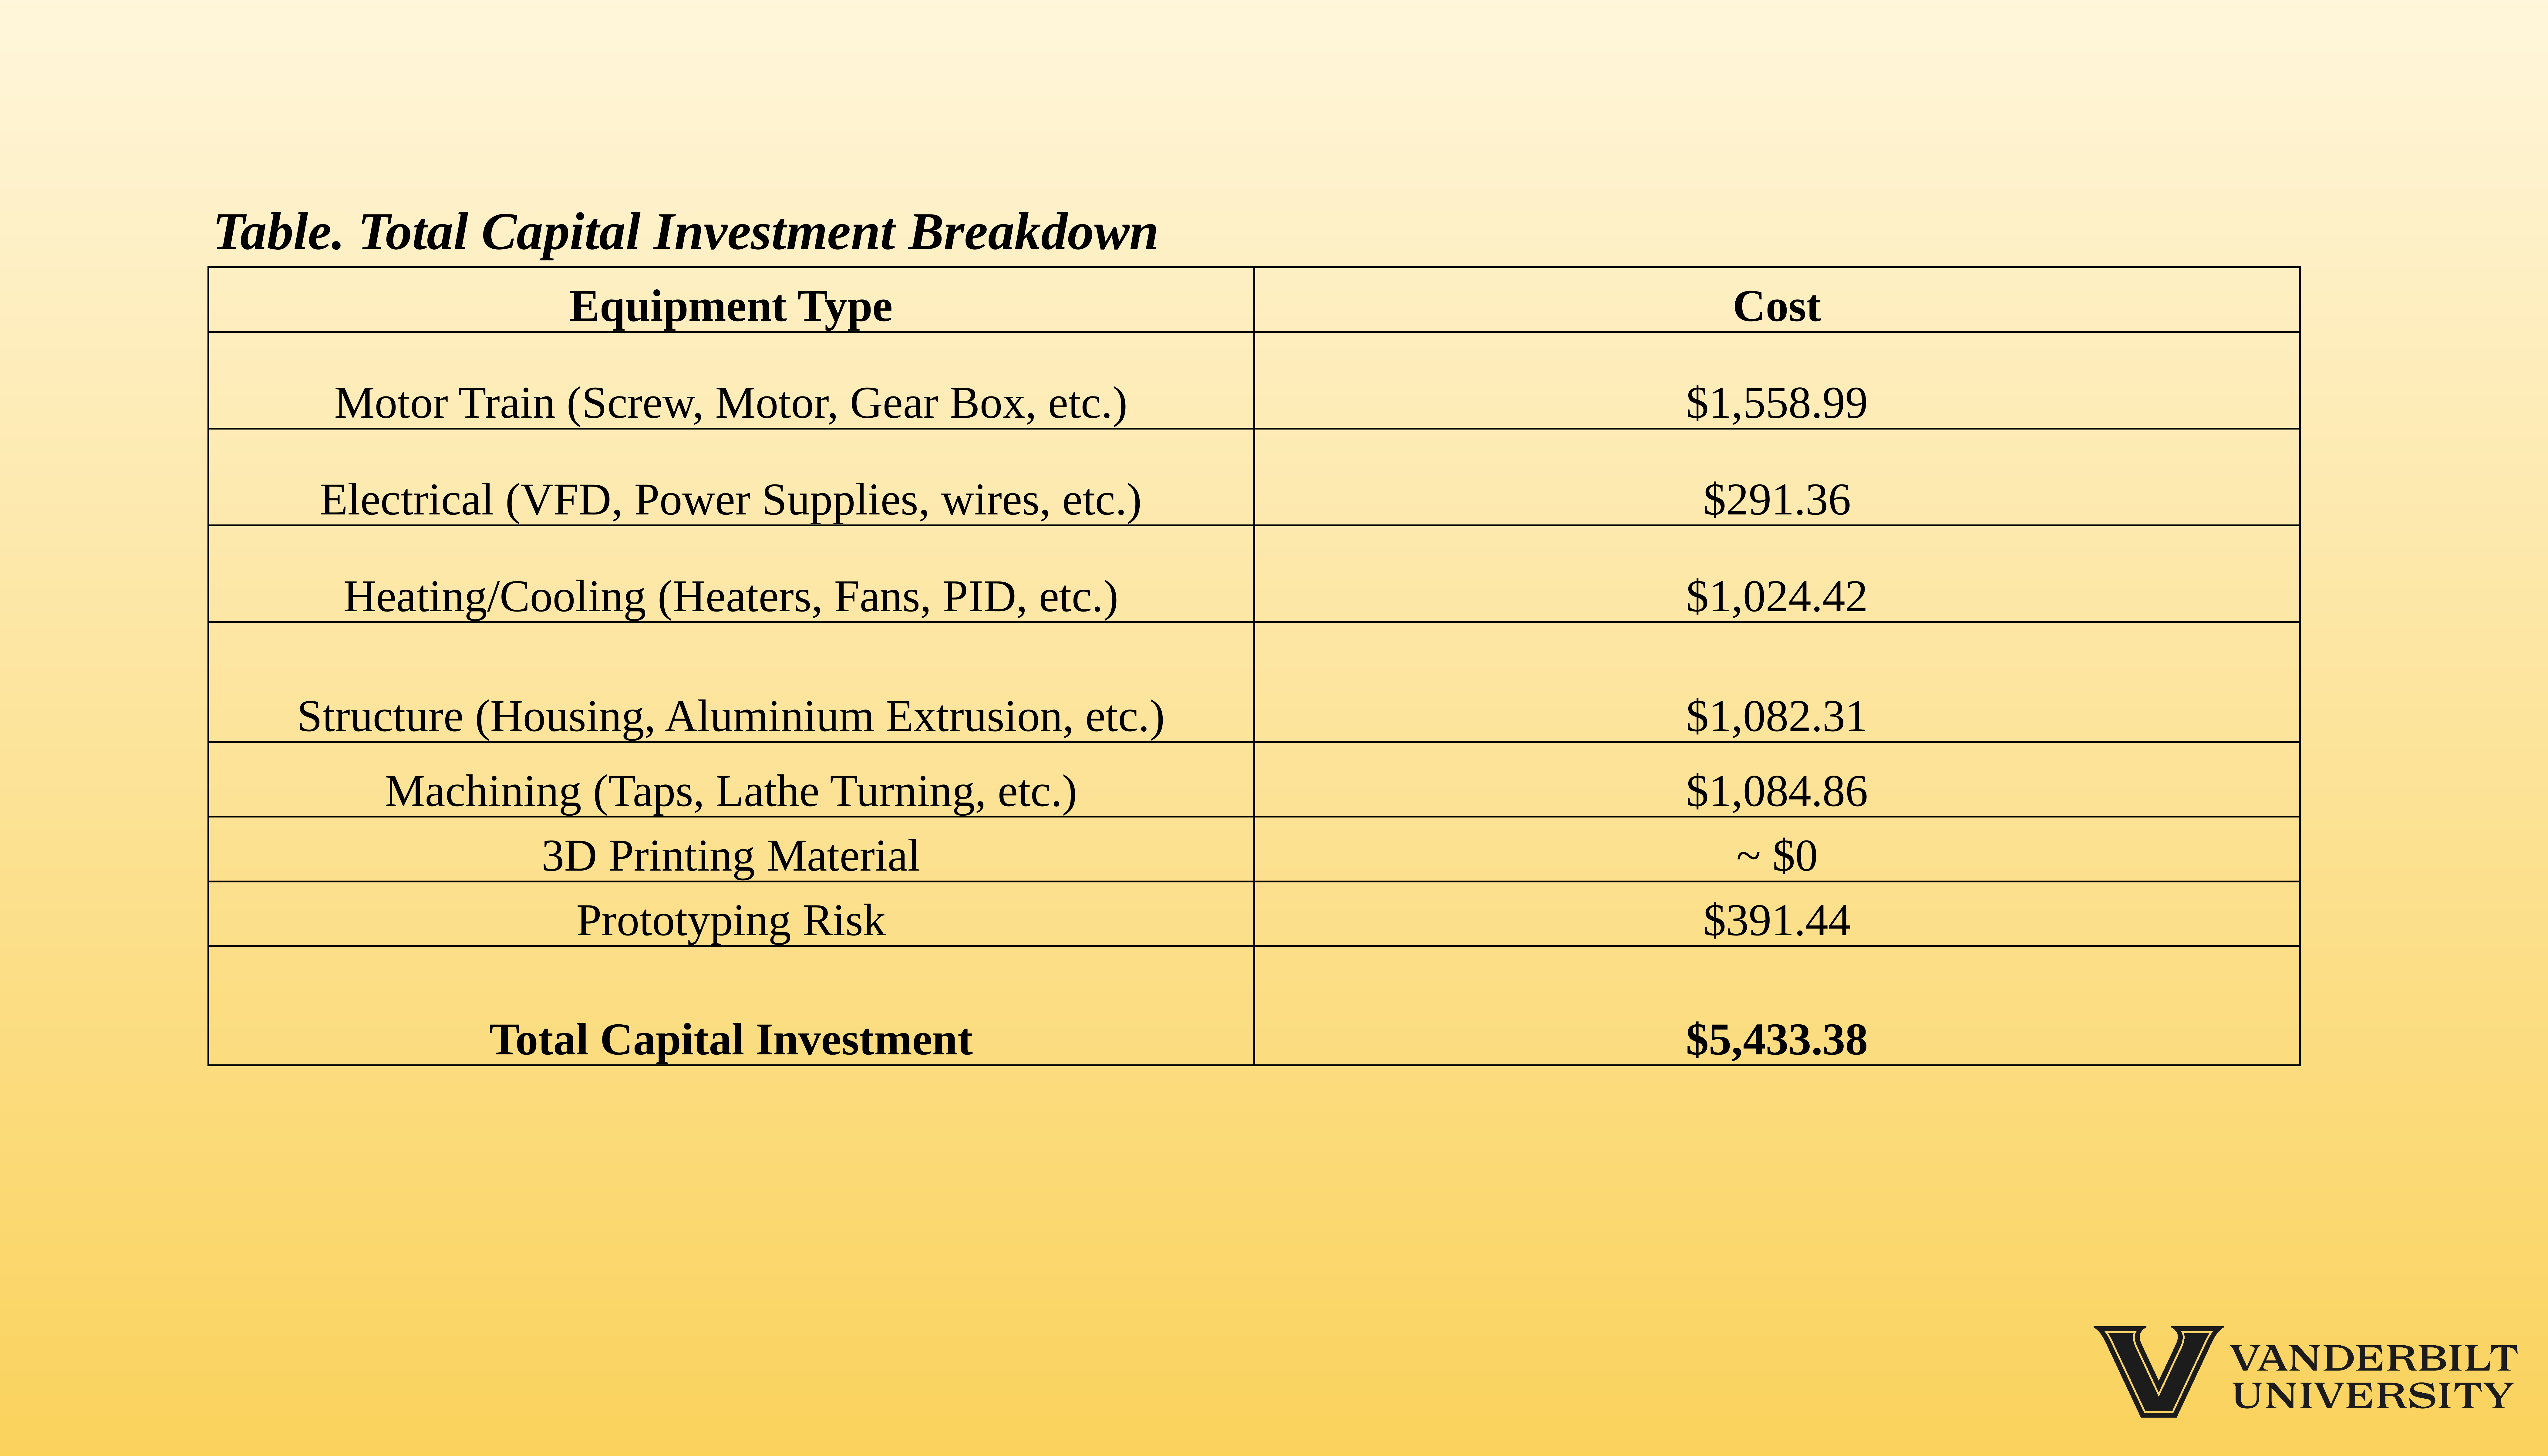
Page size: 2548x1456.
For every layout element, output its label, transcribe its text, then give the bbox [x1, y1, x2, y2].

table_header Equipment Type [209, 268, 1253, 331]
text_box Table. Total Capital Investment Breakdown [189, 172, 1254, 284]
table_cell Heating/Cooling (Heaters, Fans, PID, etc.) [209, 526, 1253, 621]
table_cell Electrical (VFD, Power Supplies, wires, etc.) [209, 430, 1253, 524]
table_cell $1,558.99 [1255, 333, 2299, 428]
table_cell Machining (Taps, Lathe Turning, etc.) [209, 743, 1253, 816]
table_cell $1,084.86 [1255, 743, 2299, 816]
table_header Cost [1255, 268, 2299, 331]
table_cell Structure (Housing, Aluminium Extrusion, etc.) [209, 623, 1253, 741]
table_header Cost [0, 1444, 2548, 1450]
table_cell $5,433.38 [1255, 947, 2299, 1064]
table_cell 3D Printing Material [209, 817, 1253, 881]
table_cell Prototyping Risk [209, 882, 1253, 945]
table_cell $1,024.42 [1255, 526, 2299, 621]
picture [2094, 1326, 2518, 1418]
table_cell $391.44 [1255, 882, 2299, 945]
table_cell Motor Train (Screw, Motor, Gear Box, etc.) [209, 333, 1253, 428]
table_cell $291.36 [1255, 430, 2299, 524]
table_cell Total Capital Investment [209, 947, 1253, 1064]
table_cell ~ $0 [1255, 817, 2299, 881]
table_cell $1,082.31 [1255, 623, 2299, 741]
